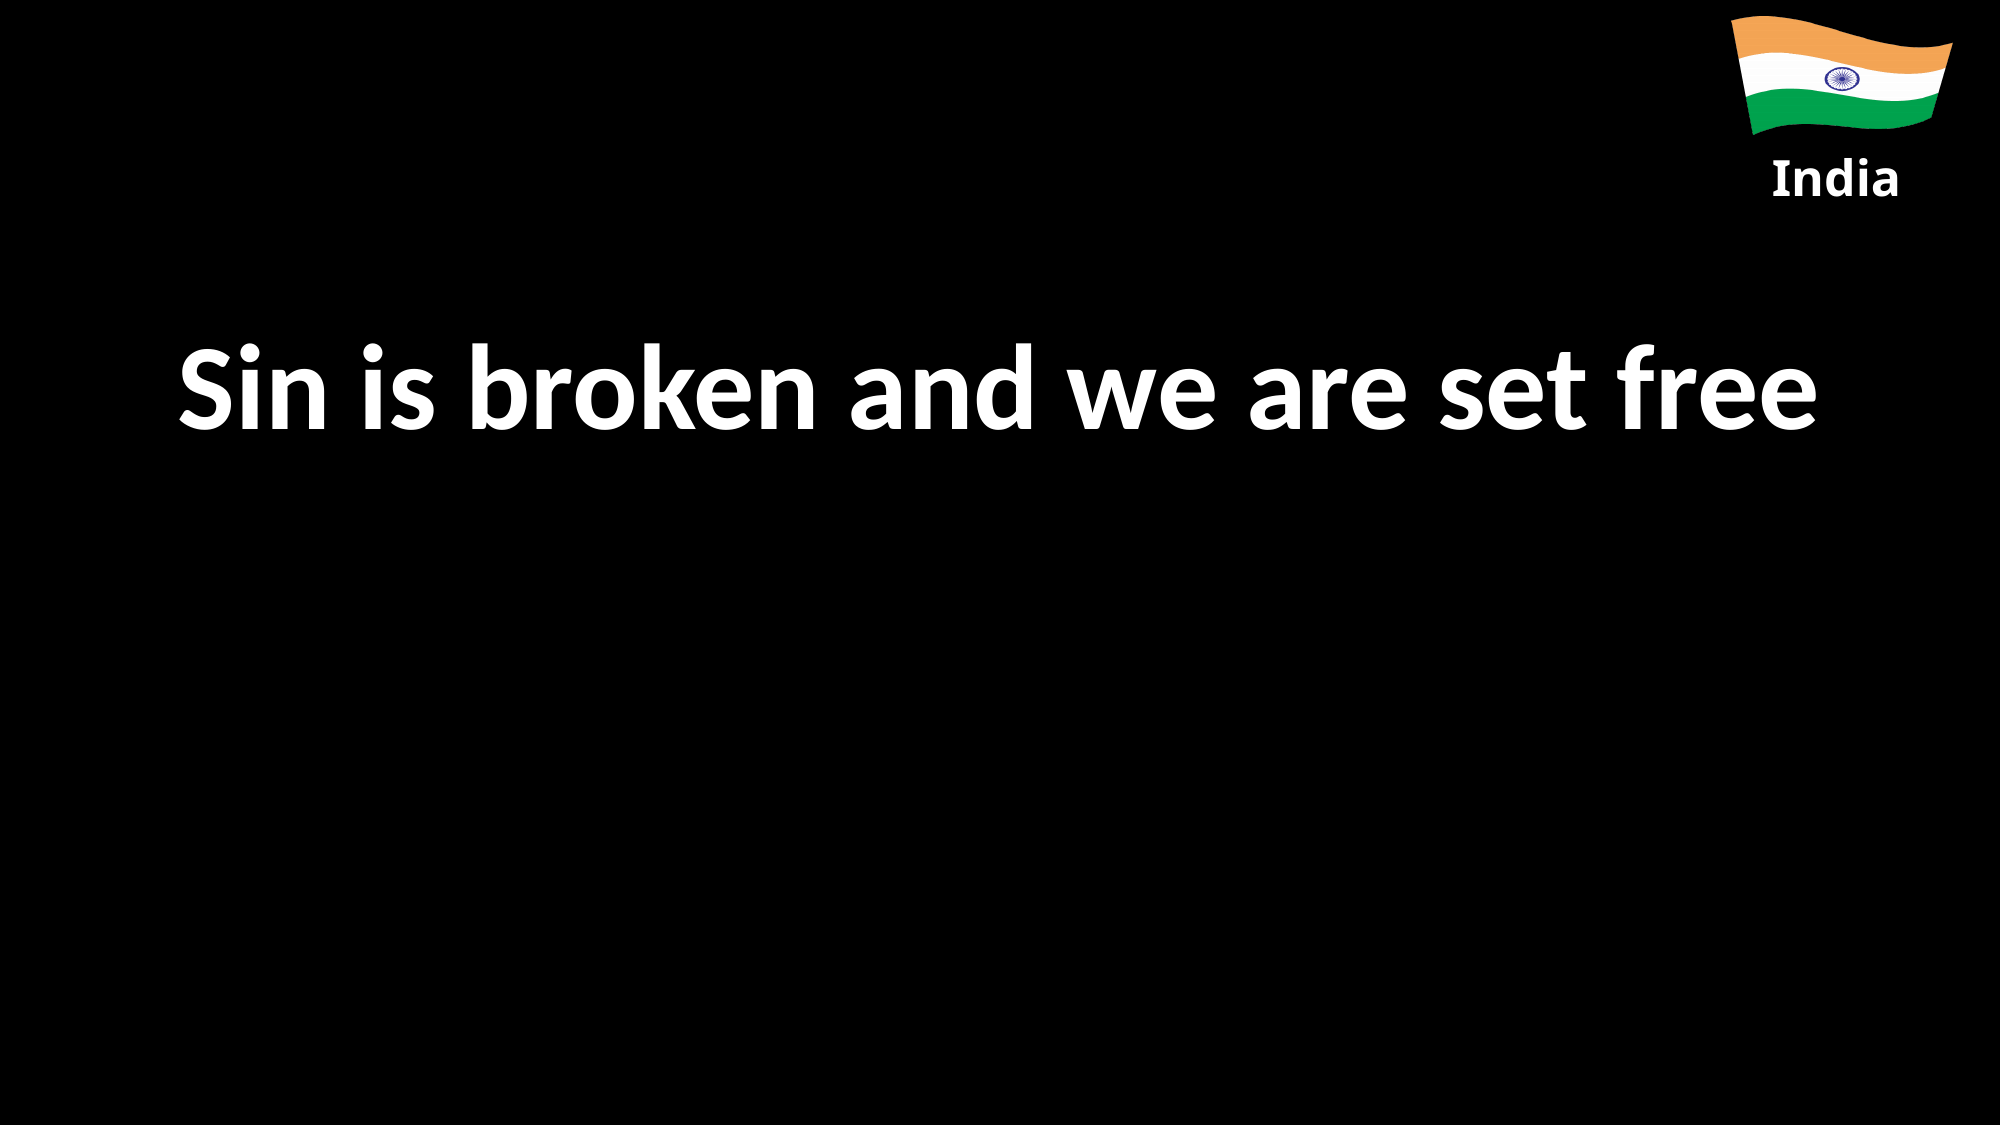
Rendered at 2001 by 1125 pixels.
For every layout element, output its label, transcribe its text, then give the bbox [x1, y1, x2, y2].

picture [1731, 16, 1953, 135]
text_box India [1757, 143, 1917, 214]
list Sin is broken and we are set free [0, 109, 2000, 464]
